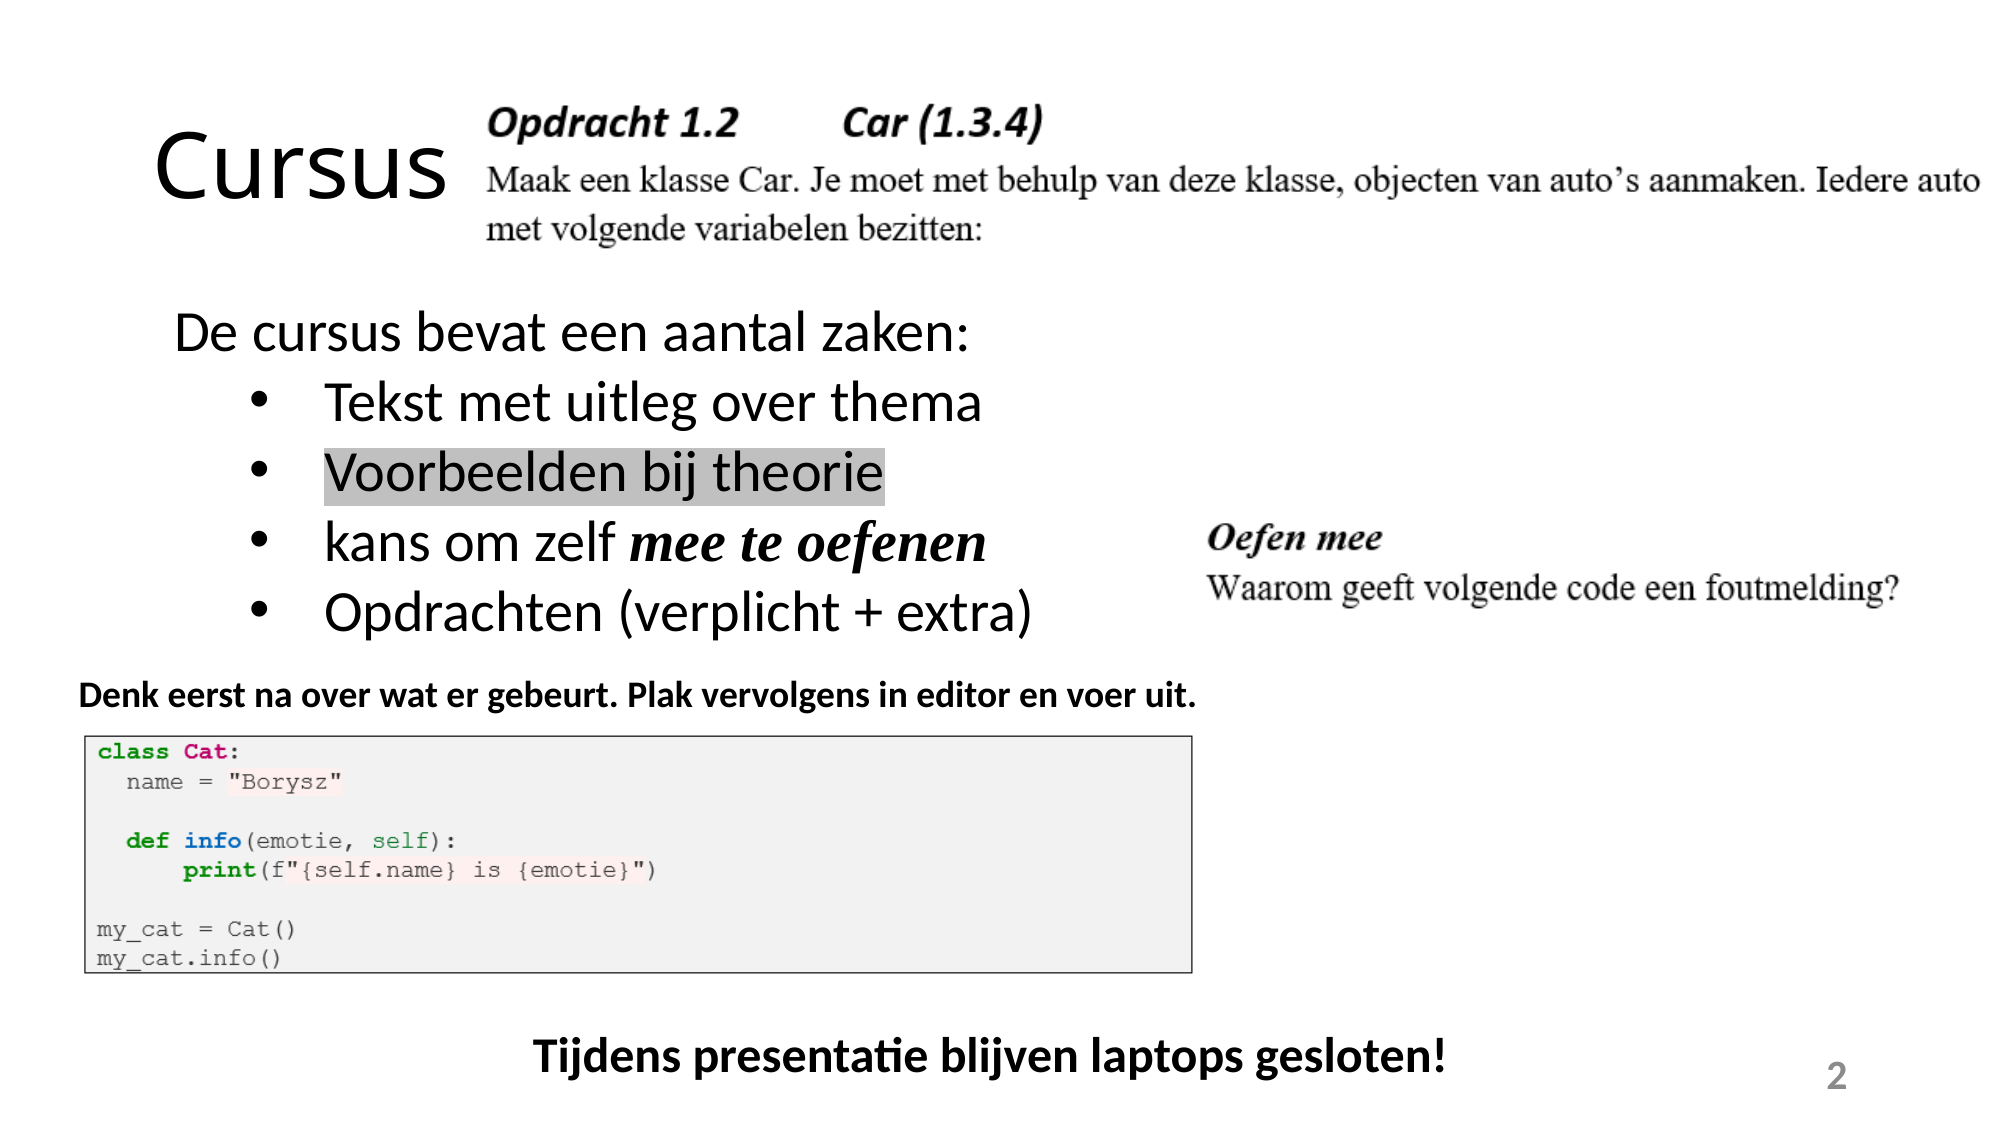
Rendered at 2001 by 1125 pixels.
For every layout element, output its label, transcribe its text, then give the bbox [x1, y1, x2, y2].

picture [1190, 482, 1938, 627]
text_box Denk eerst na over wat er gebeurt. Plak vervolgens in editor en voer uit. [63, 663, 1220, 723]
slide_number 2 [1412, 1042, 1863, 1103]
picture [76, 720, 1207, 982]
text_box De cursus bevat een aantal zaken: Tekst met uitleg over thema Voorbeelden bij theorie kans om zelf mee te oefenen Opdrachten (verplicht + extra) [159, 285, 1686, 651]
title Cursus [137, 59, 1863, 278]
text_box Tijdens presentatie blijven laptops gesloten! [518, 1015, 1482, 1090]
picture [460, 76, 2000, 261]
